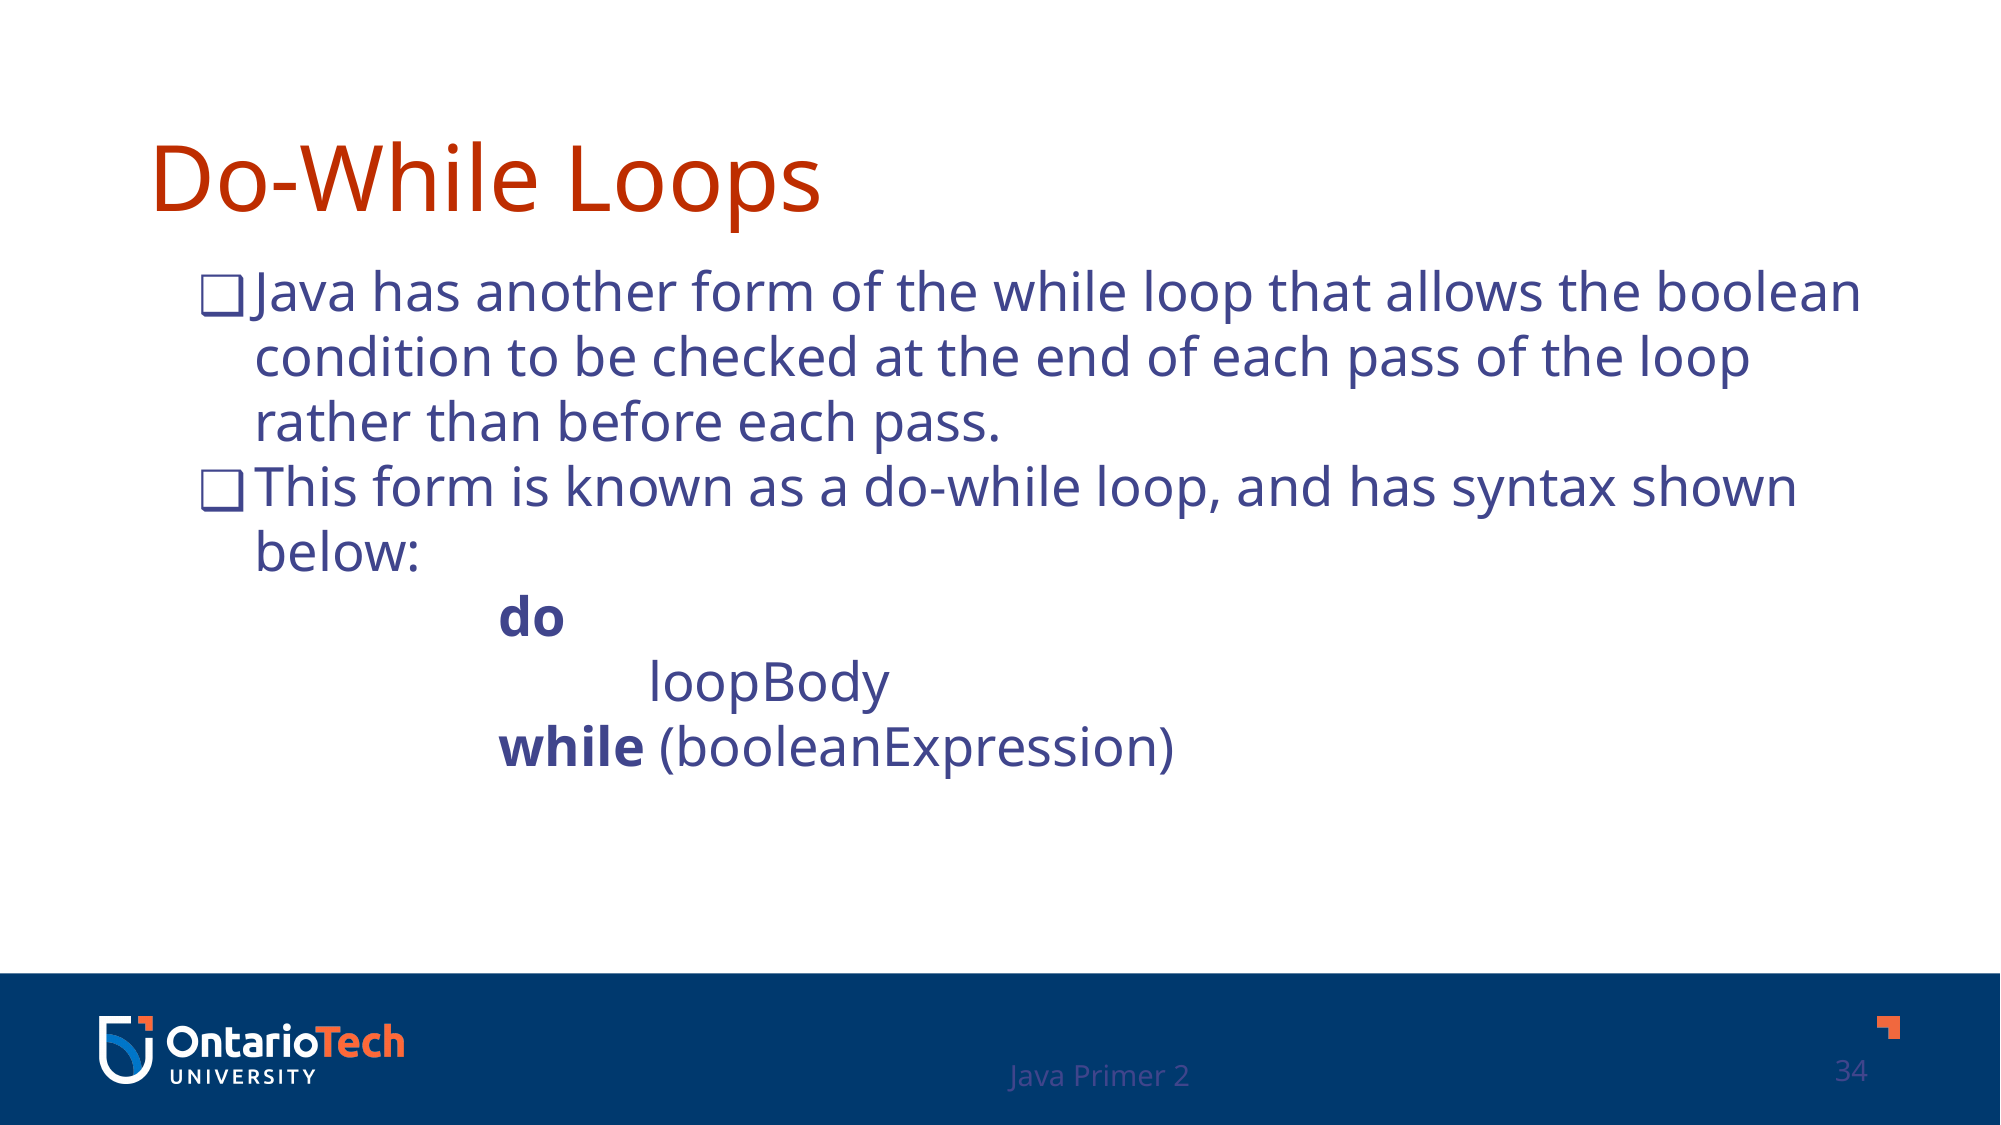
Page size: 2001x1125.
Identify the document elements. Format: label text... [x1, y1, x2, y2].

picture [99, 1016, 404, 1084]
text_box Do-While Loops [133, 49, 1834, 238]
text_box Java has another form of the while loop that allows the boolean condition to be checked at the end of each pass of the loop rather than before each pass. This form is known as a do-while loop, and has syntax shown below: do loopBody while (booleanExpression) [183, 249, 1884, 988]
text_box Java Primer 2 [783, 1025, 1417, 1100]
picture [1877, 1016, 1900, 1039]
text_box 34 [1466, 1025, 1884, 1100]
